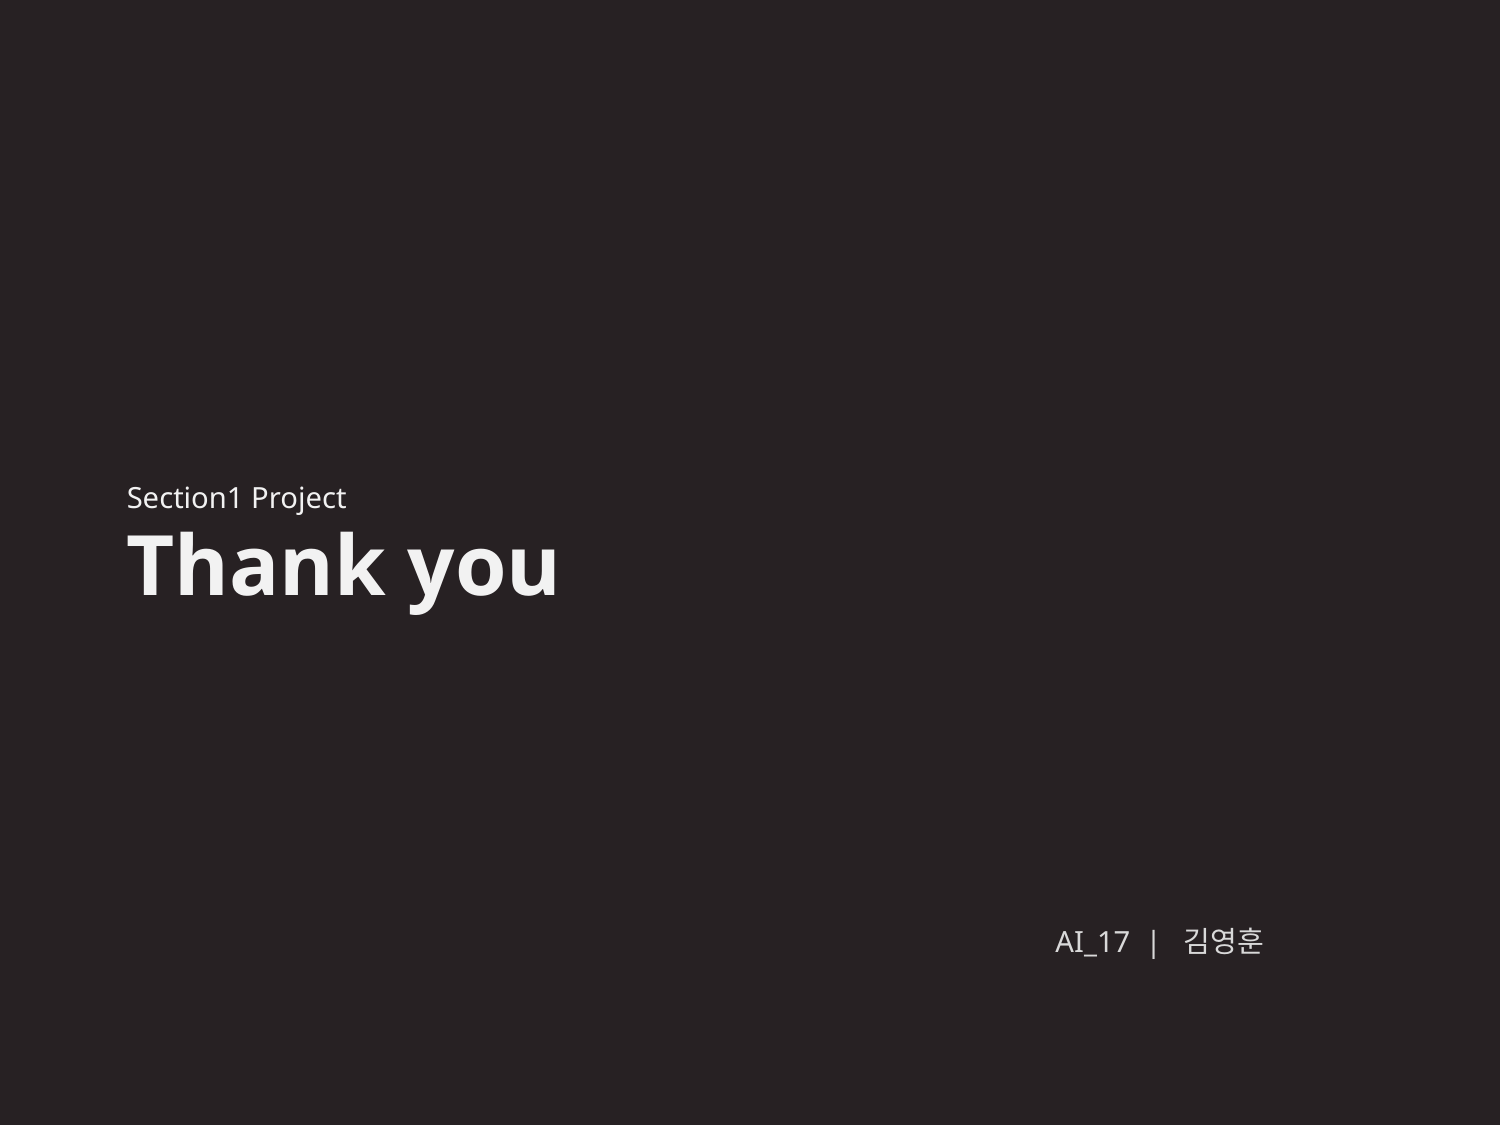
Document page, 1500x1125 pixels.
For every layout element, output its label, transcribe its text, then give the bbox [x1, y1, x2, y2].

text_box Thank you [112, 504, 659, 620]
text_box Section1 Project [112, 472, 564, 522]
text_box AI_17 | 김영훈 [1040, 916, 1493, 966]
